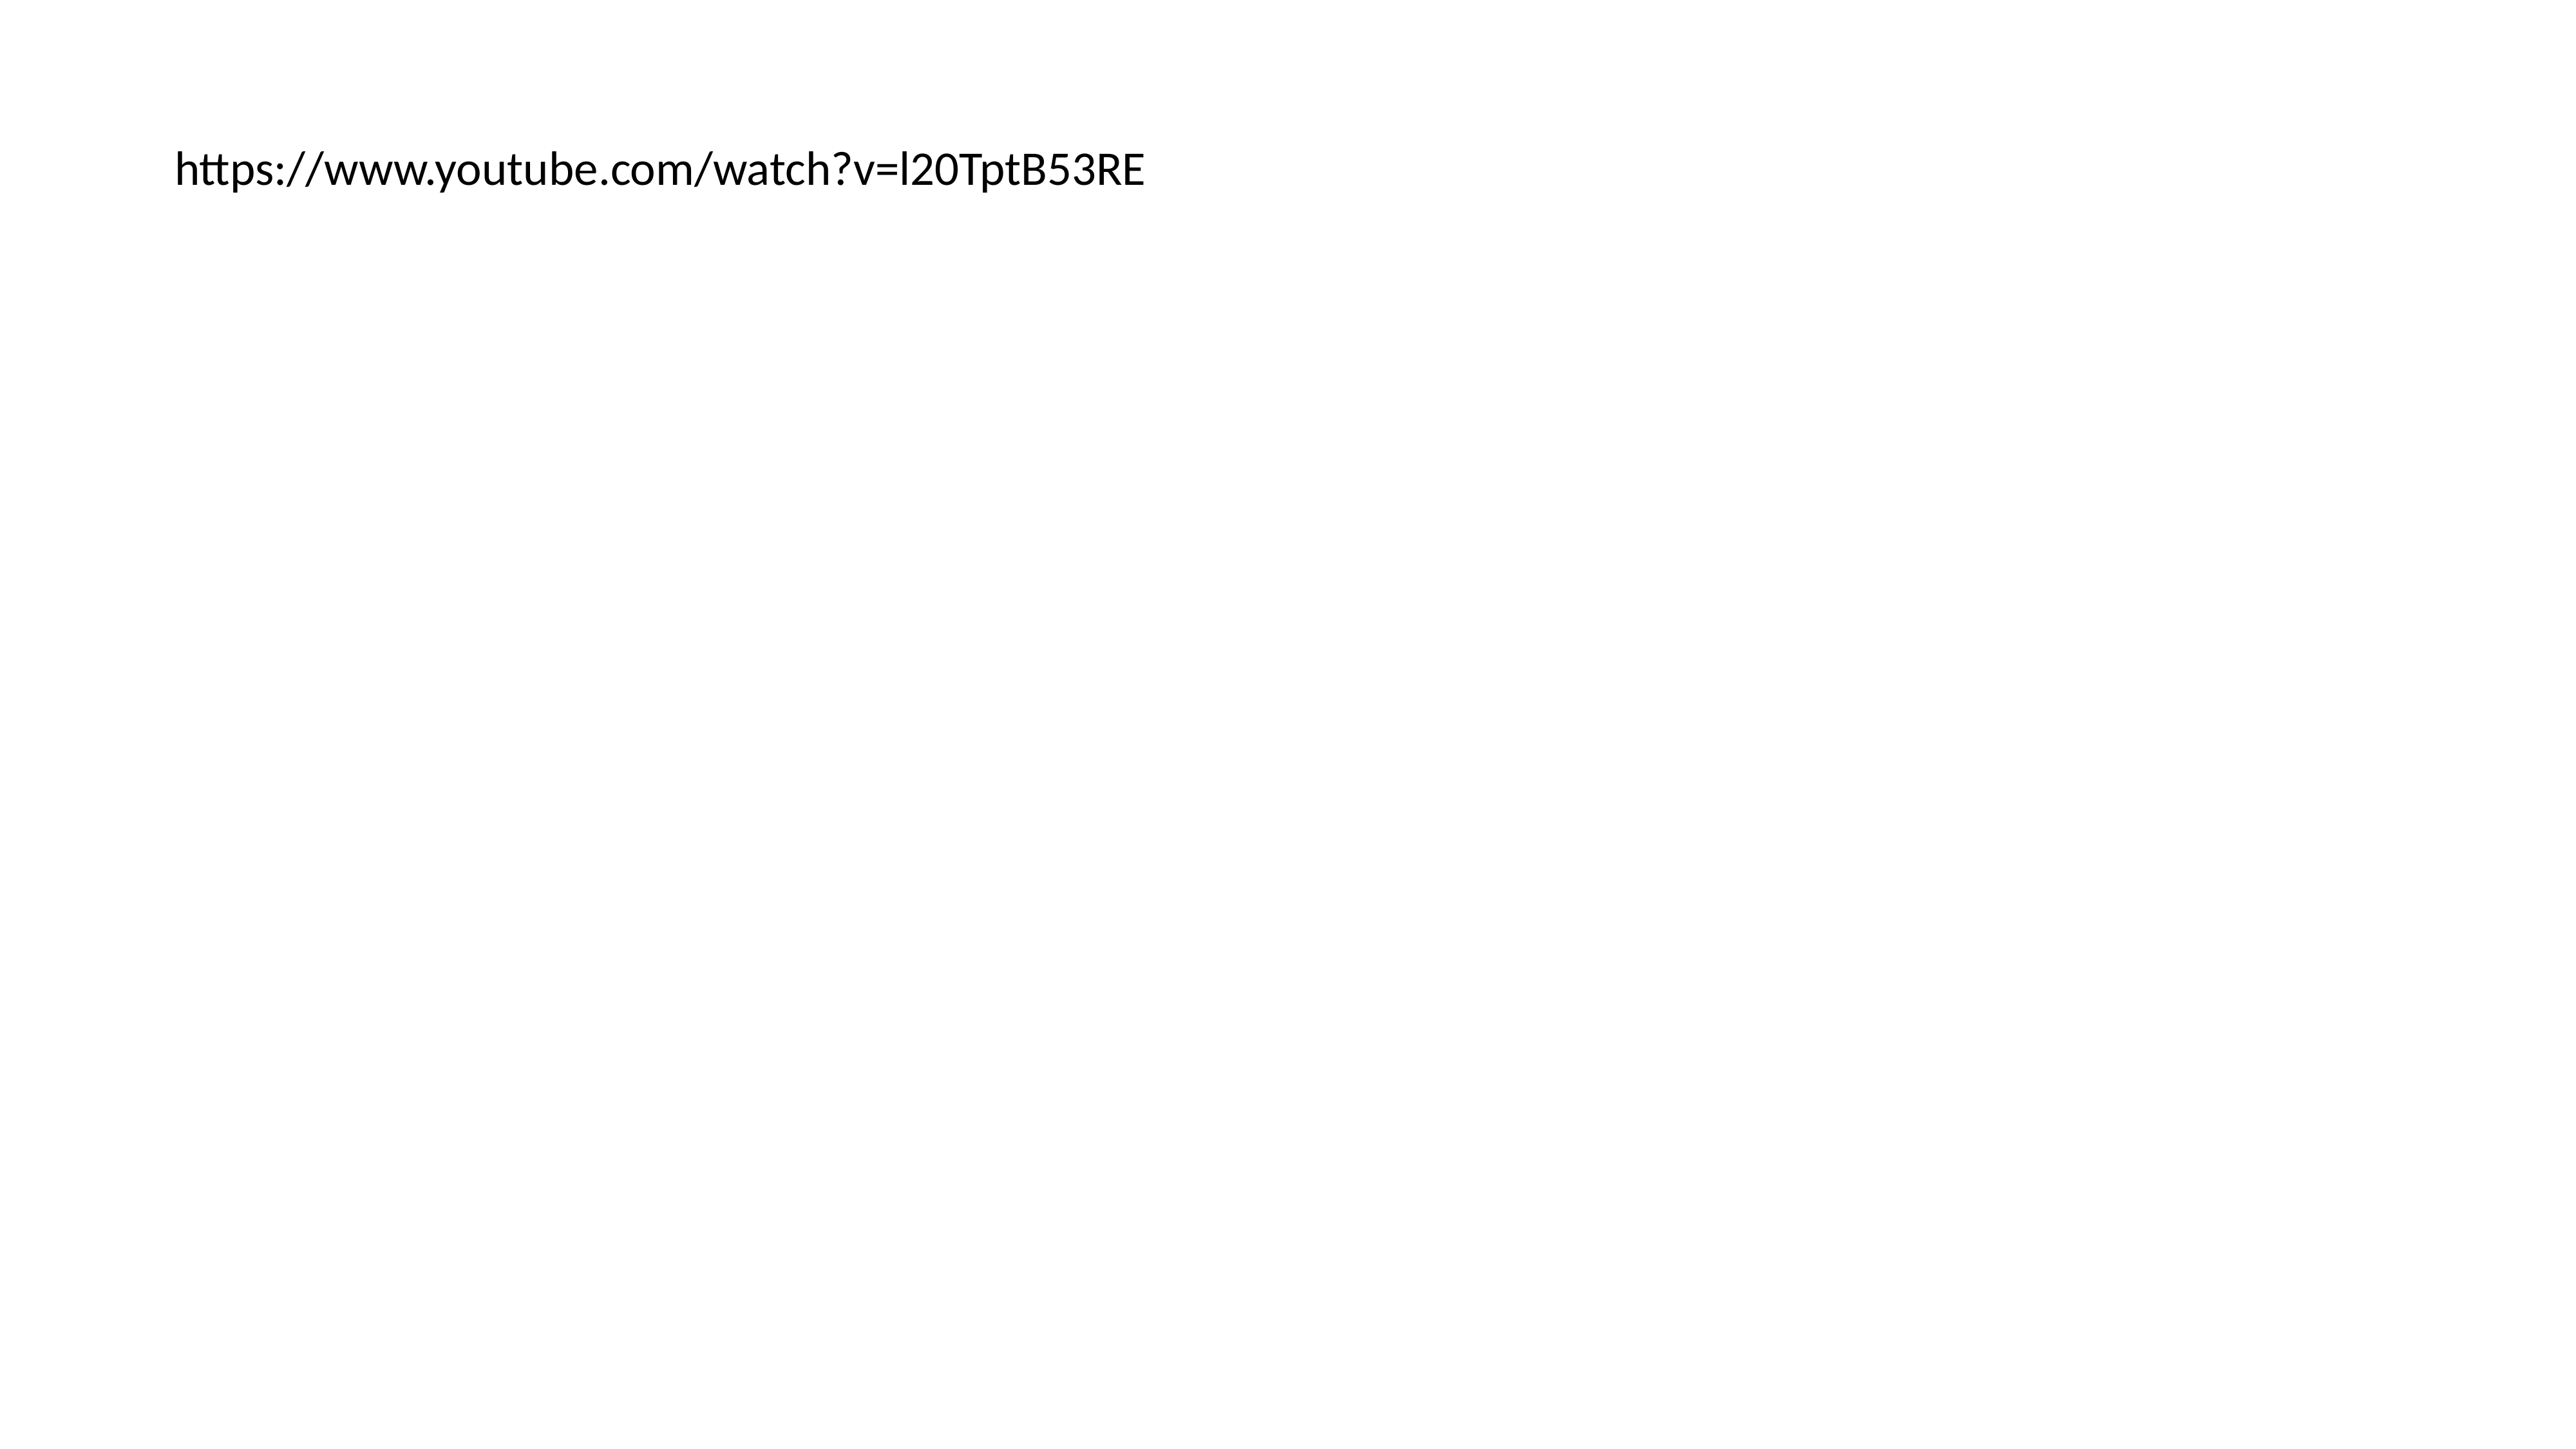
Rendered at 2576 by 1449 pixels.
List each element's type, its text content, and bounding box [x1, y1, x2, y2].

text_box https://www.youtube.com/watch?v=l20TptB53RE [165, 132, 1454, 200]
